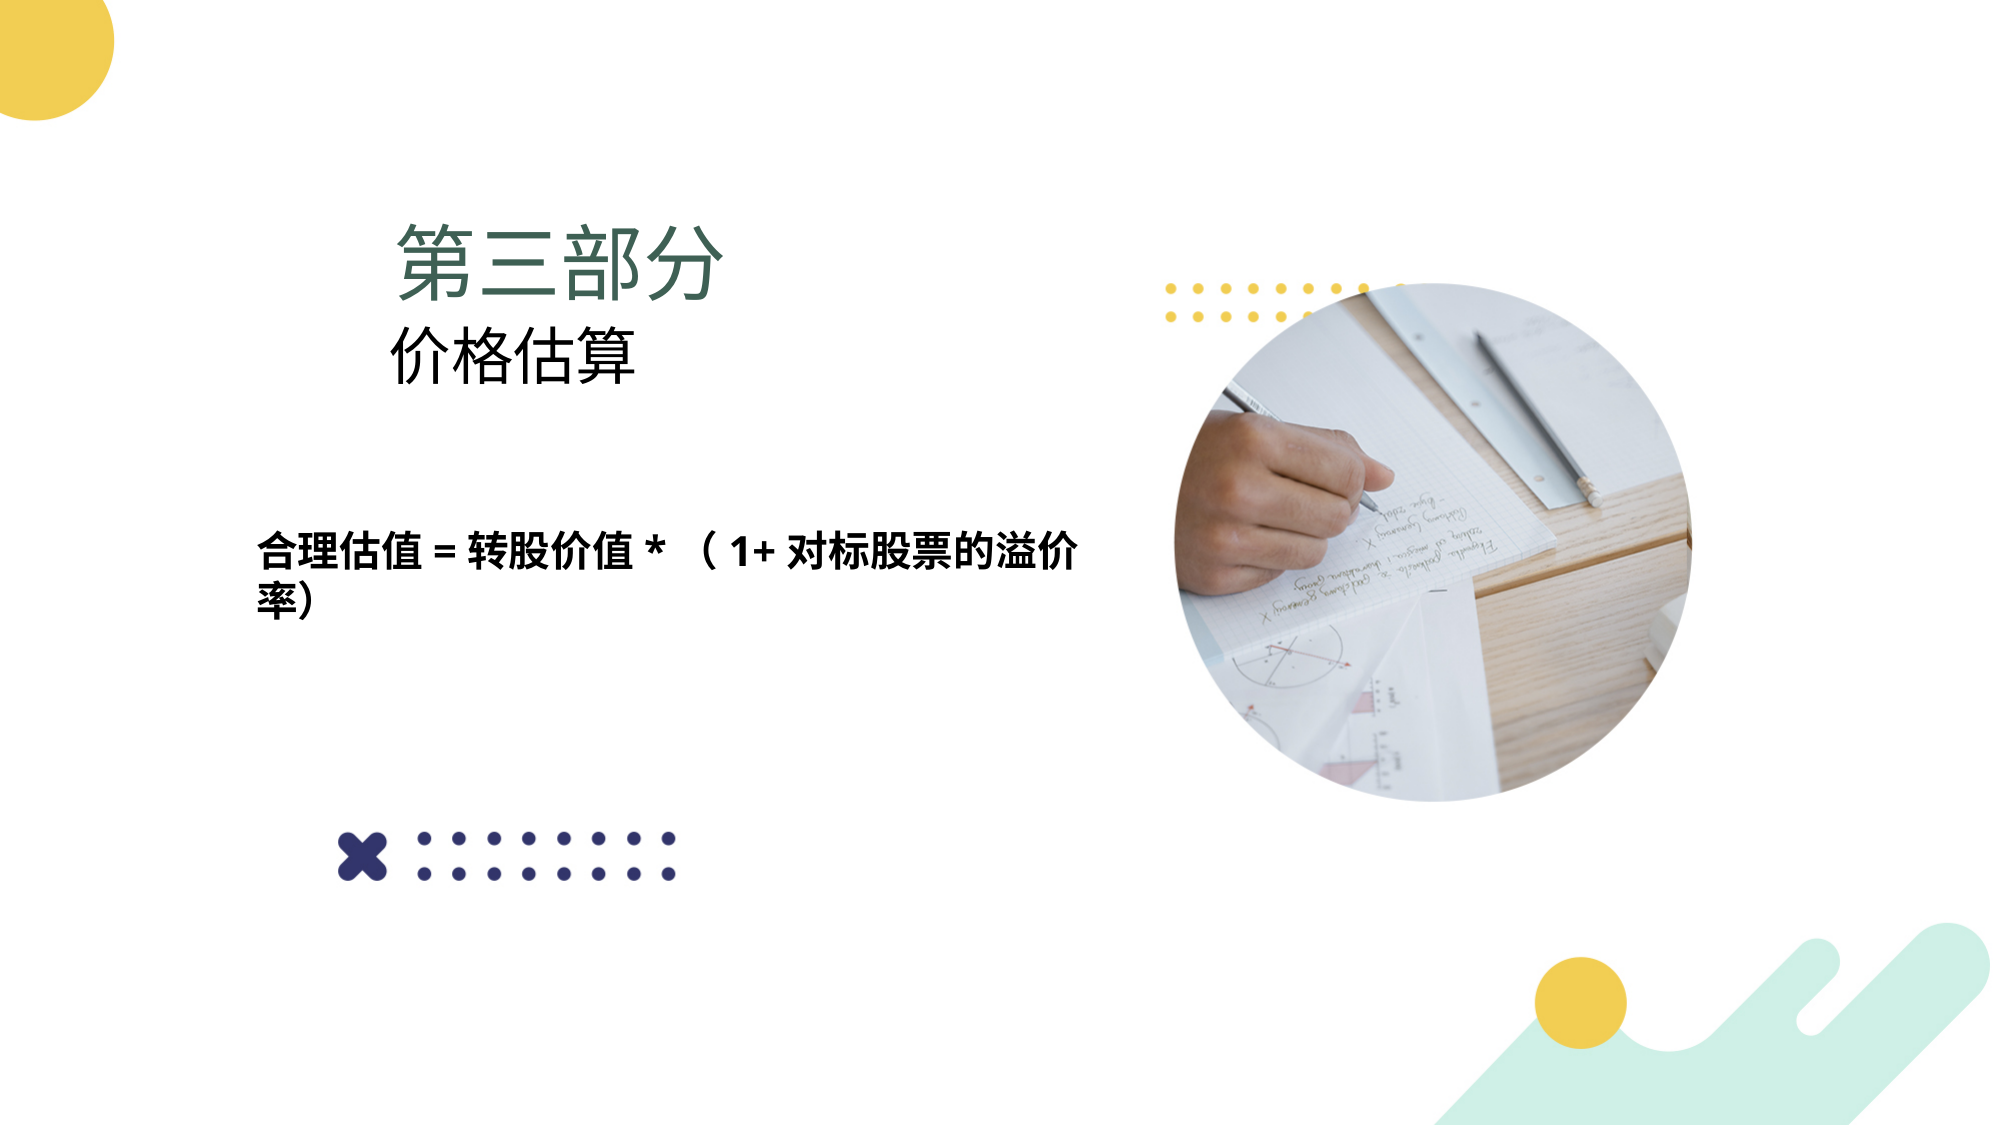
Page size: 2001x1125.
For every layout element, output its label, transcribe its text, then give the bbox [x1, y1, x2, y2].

picture [0, 0, 2001, 1125]
text_box 合理估值=转股价值*（1+对标股票的溢价率） [241, 517, 1119, 636]
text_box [373, 203, 956, 461]
